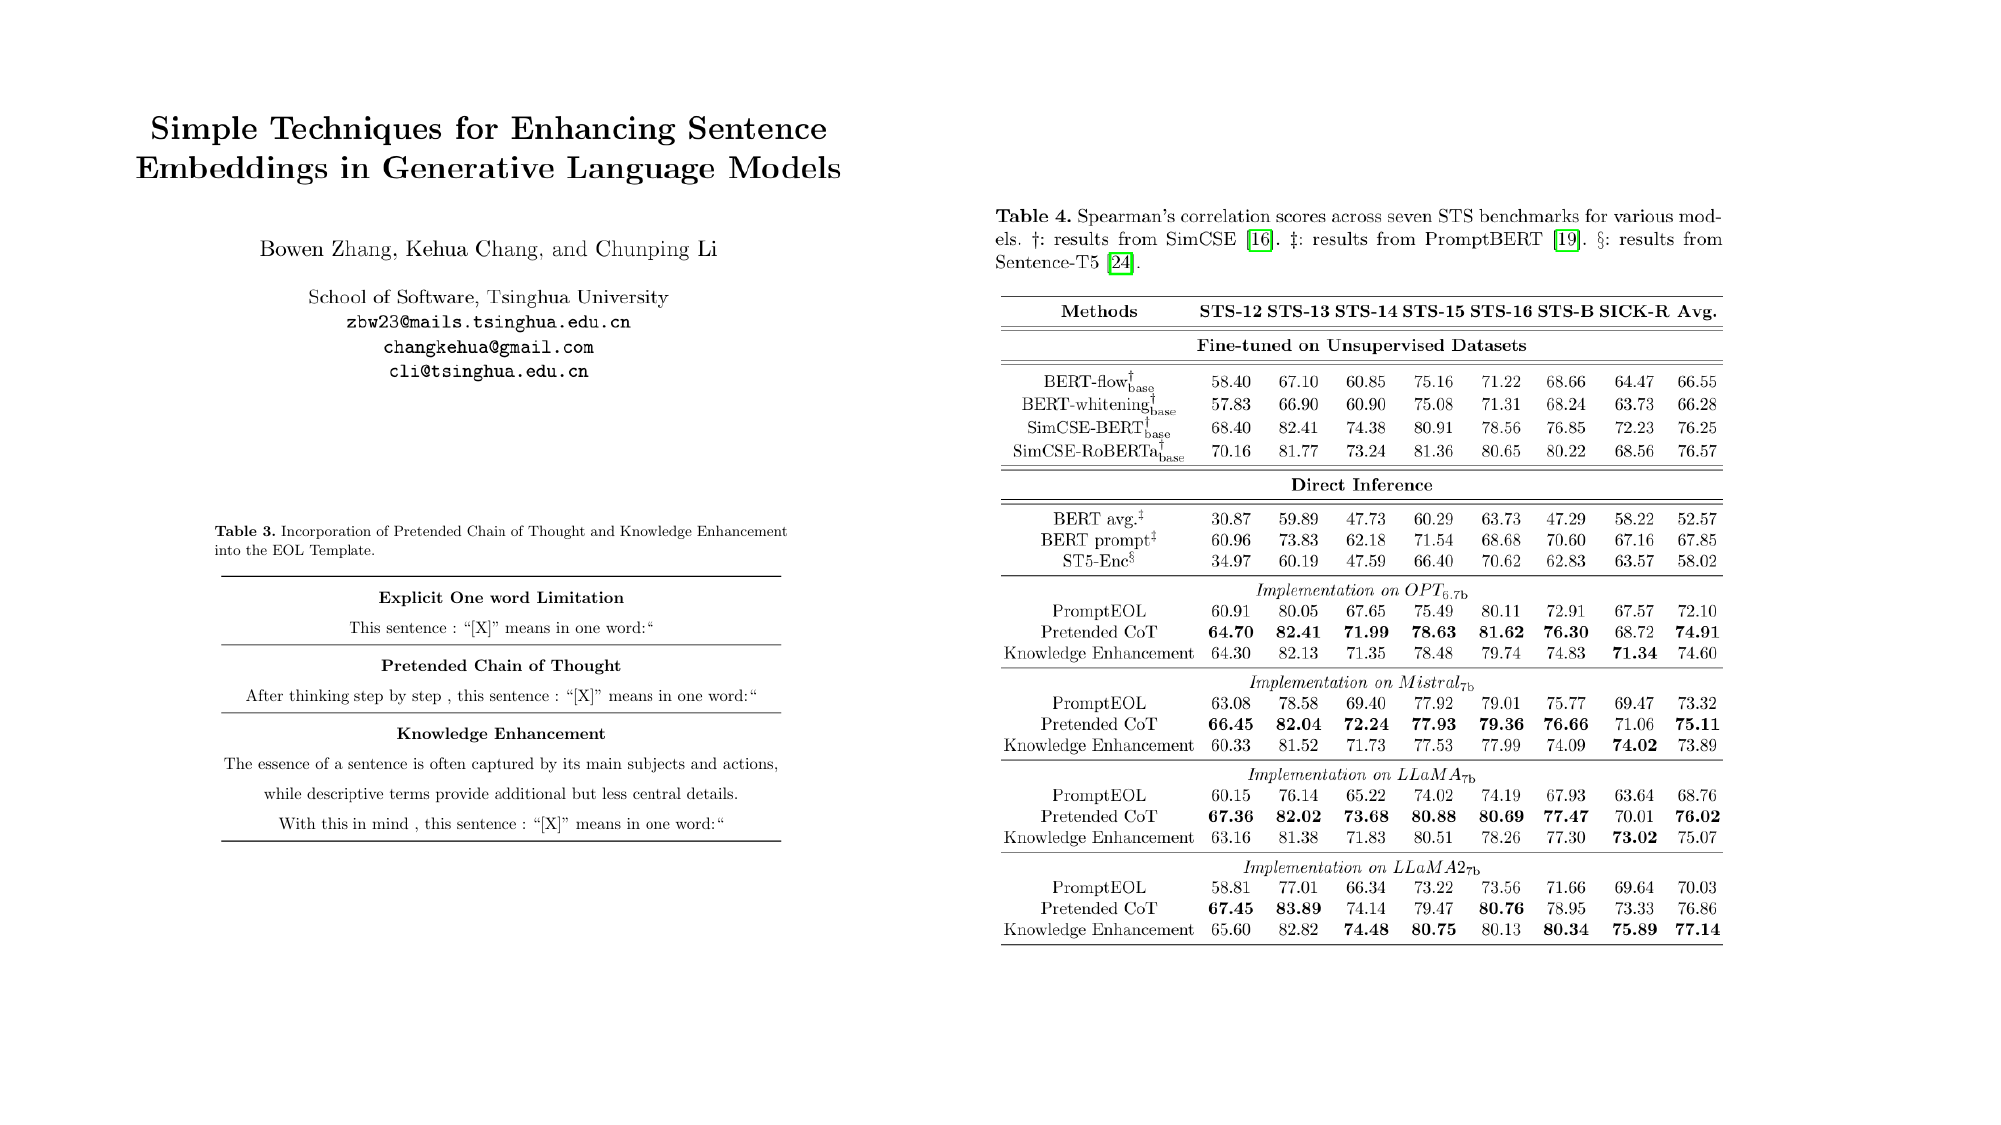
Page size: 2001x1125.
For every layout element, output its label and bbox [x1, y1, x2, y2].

picture [978, 196, 1762, 966]
picture [201, 514, 800, 858]
picture [105, 102, 852, 397]
